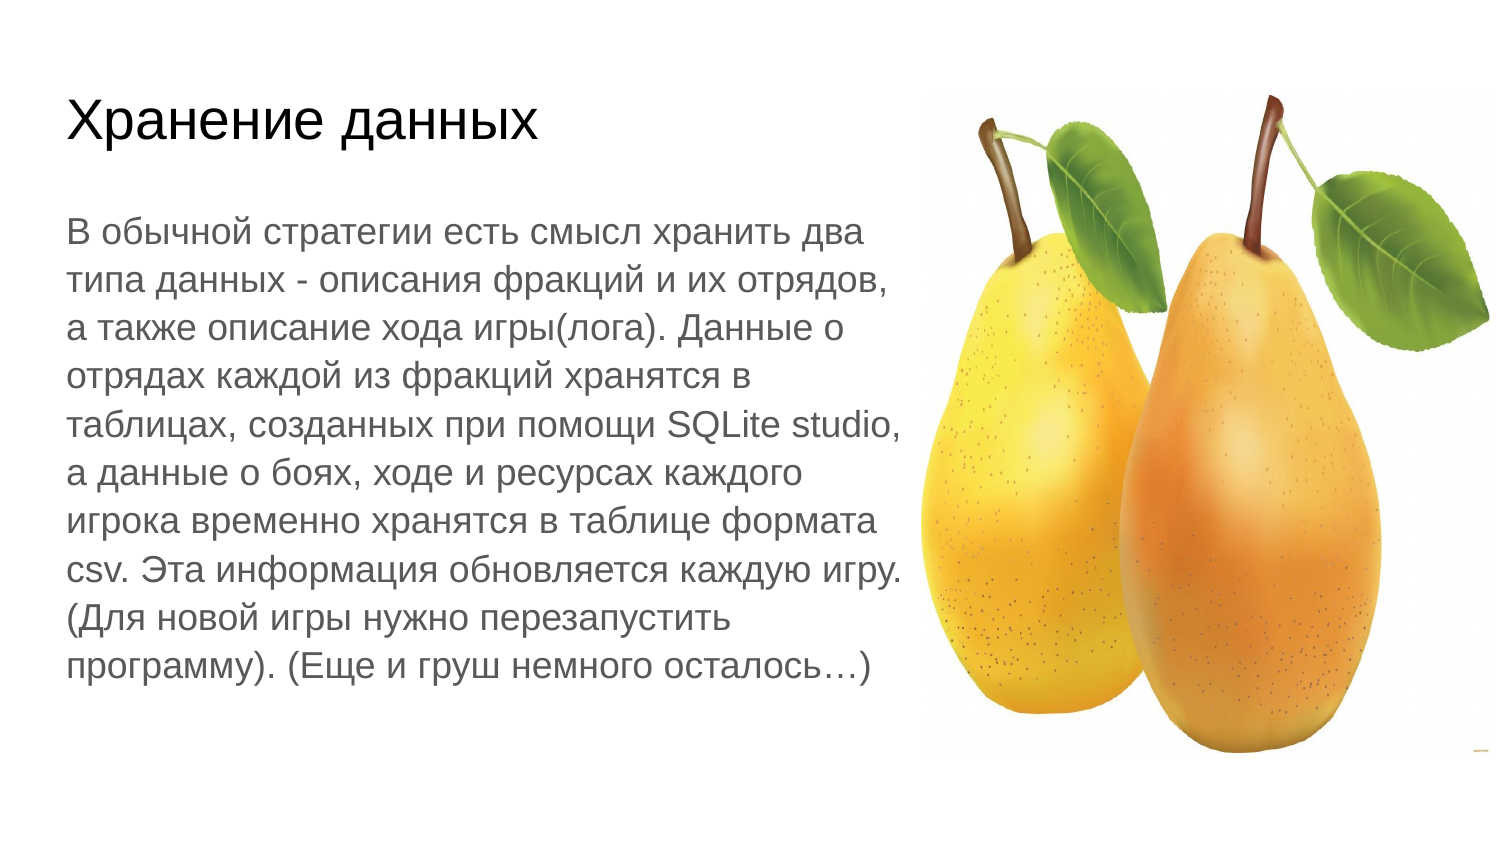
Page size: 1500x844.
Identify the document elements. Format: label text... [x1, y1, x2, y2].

picture [920, 95, 1490, 753]
list В обычной стратегии есть смысл хранить два типа данных - описания фракций и их отрядов, а также описание хода игры(лога). Данные о отрядах каждой из фракций хранятся в таблицах, созданных при помощи SQLite studio, а данные о боях, ходе и ресурсах каждого игрока временно хранятся в таблице формата csv. Эта информация обновляется каждую игру. (Для новой игры нужно перезапустить программу). (Еще и груш немного осталось…) [51, 189, 915, 750]
title Хранение данных [51, 72, 1449, 167]
